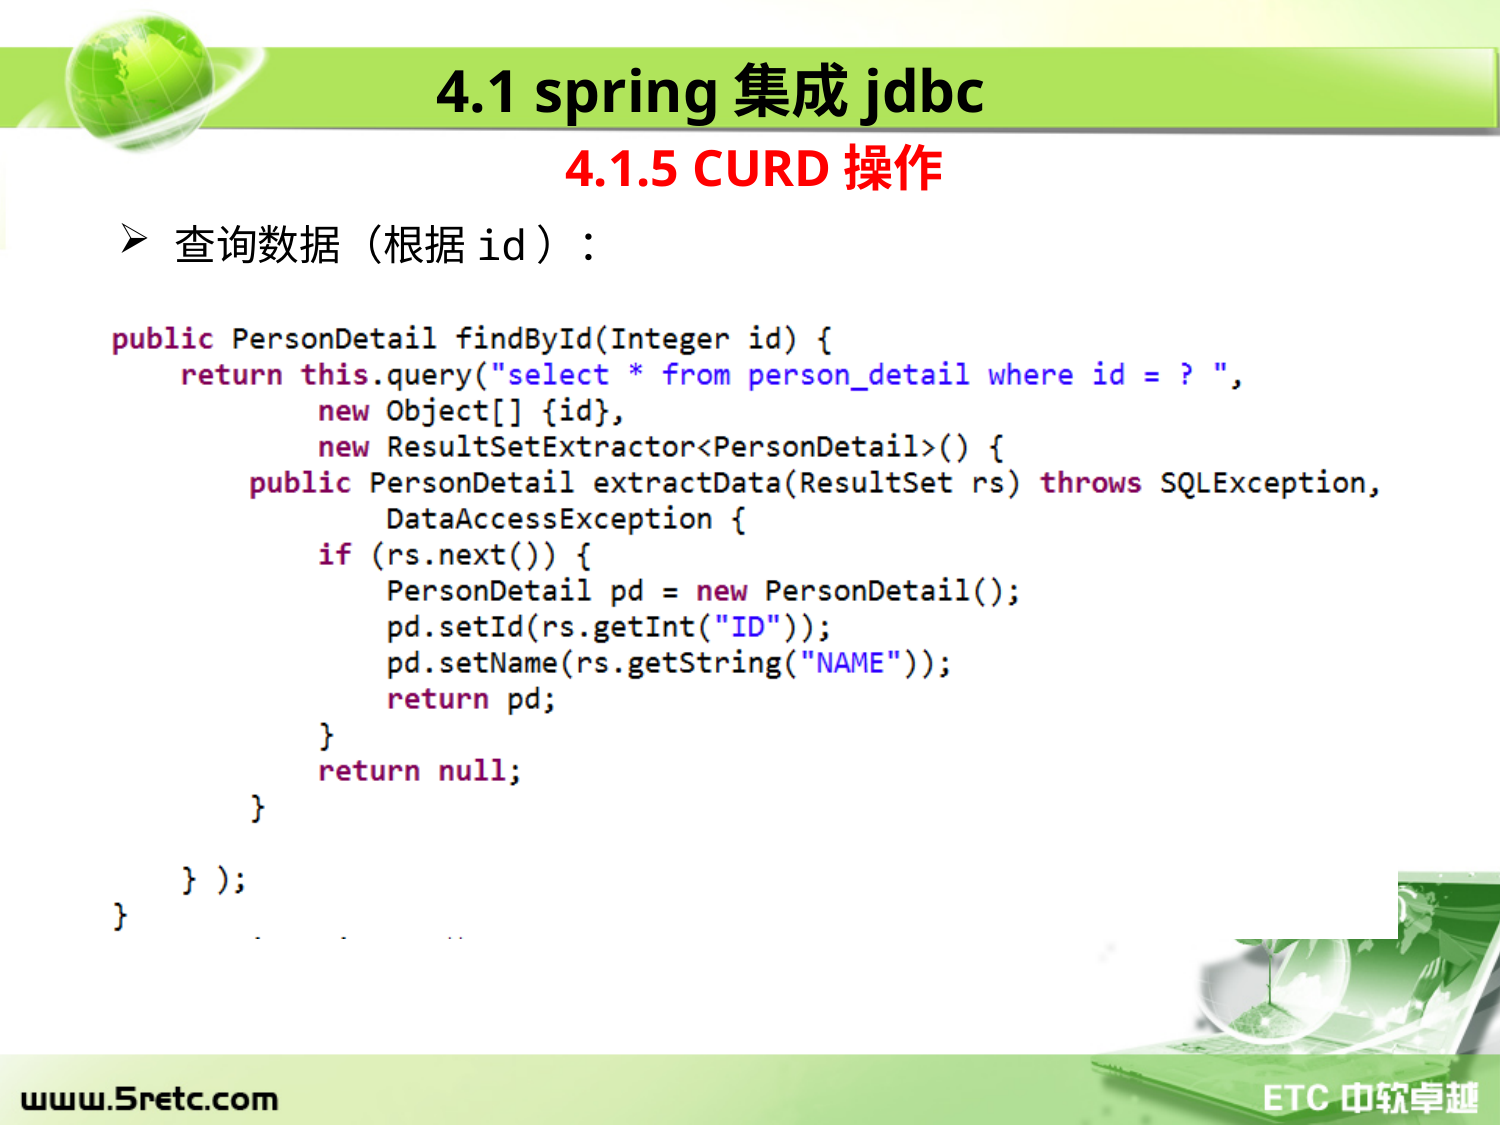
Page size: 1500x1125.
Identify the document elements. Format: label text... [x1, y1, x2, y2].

text_box 4.1.5 CURD操作 [550, 128, 1418, 204]
list 查询数据（根据id）： [103, 210, 1454, 1020]
text_box 4.1 spring集成jdbc [421, 46, 1430, 210]
picture [0, 0, 1500, 1125]
